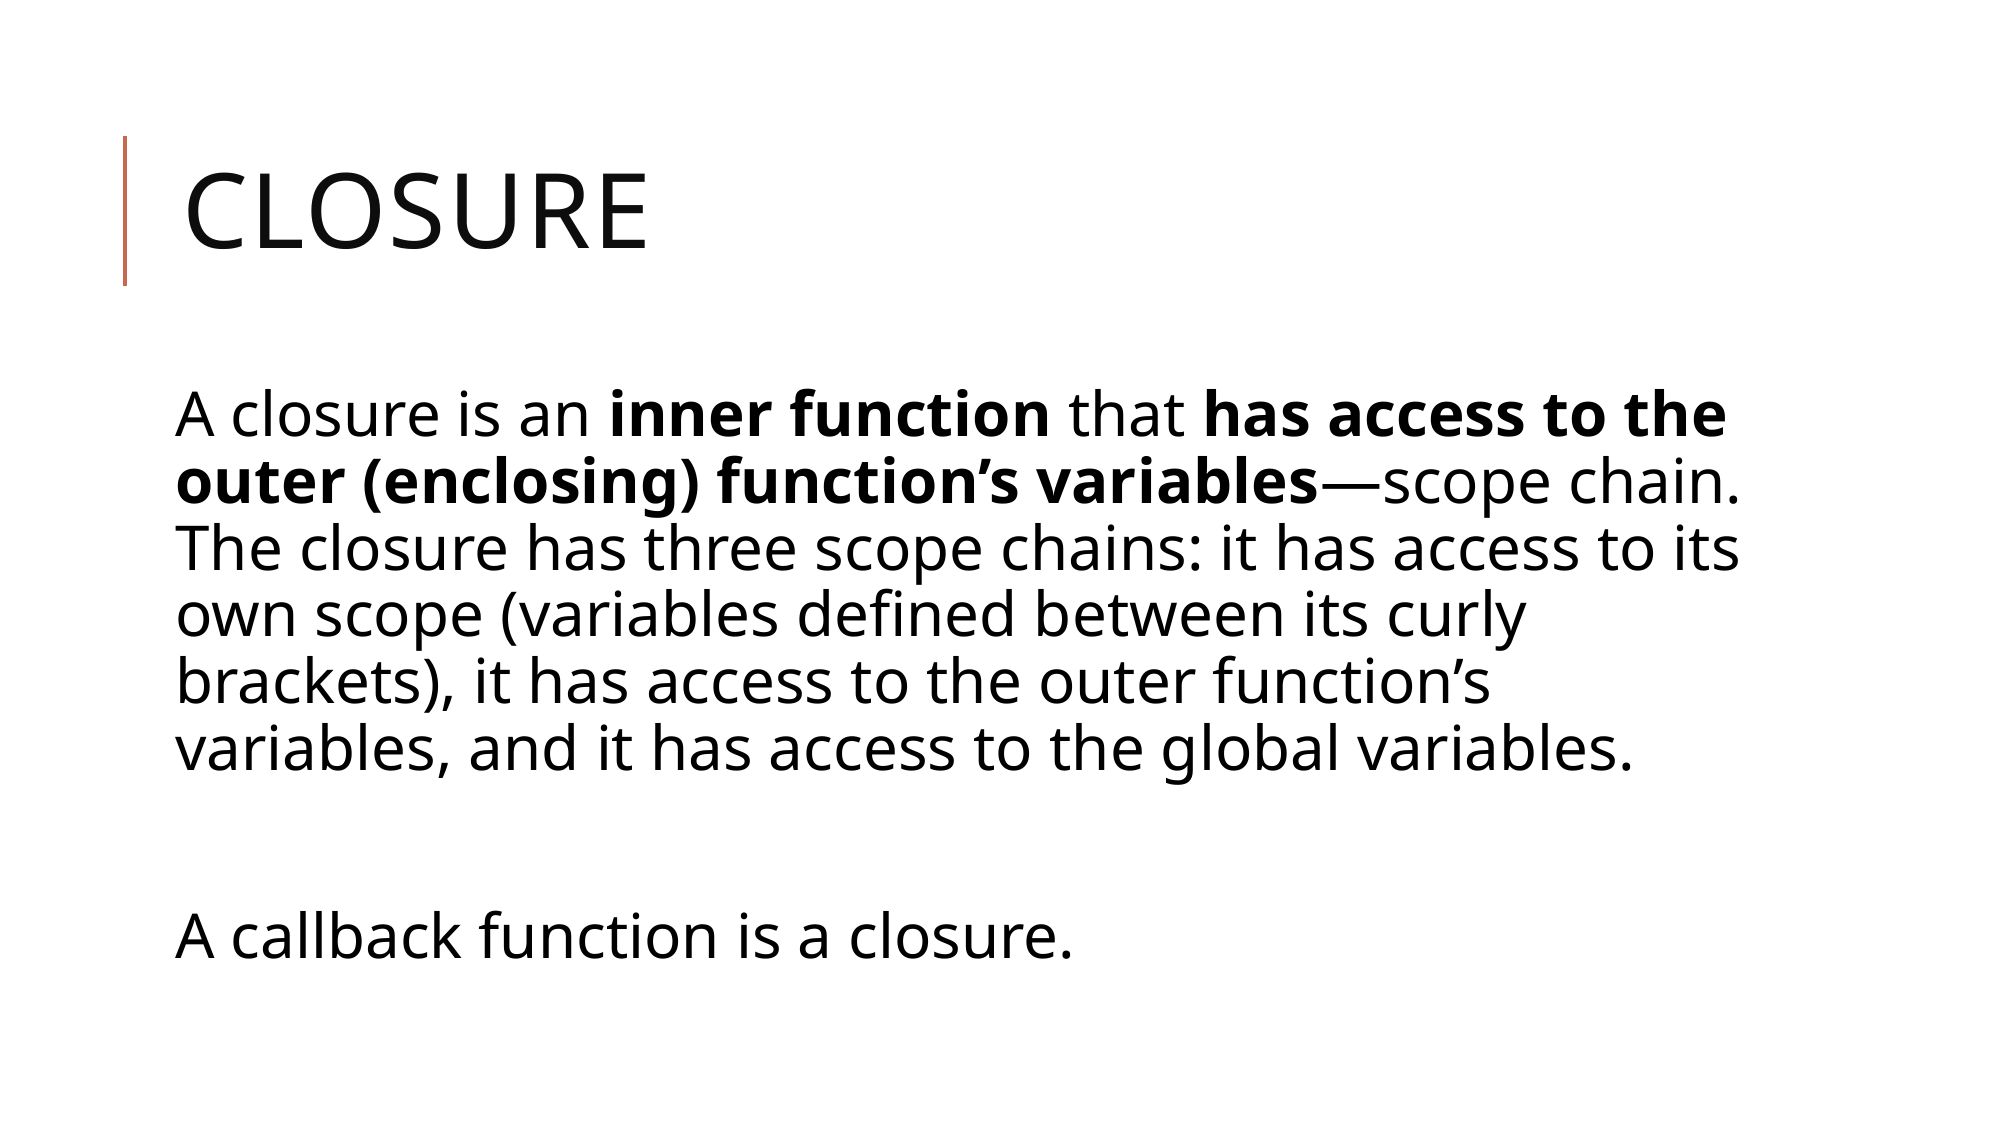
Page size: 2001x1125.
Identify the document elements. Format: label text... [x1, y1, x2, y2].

list A closure is an inner function that has access to the outer (enclosing) function’s variables—scope chain. The closure has three scope chains: it has access to its own scope (variables defined between its curly brackets), it has access to the outer function’s variables, and it has access to the global variables. A callback function is a closure. [168, 375, 1763, 1035]
title Closure [168, 96, 1763, 342]
